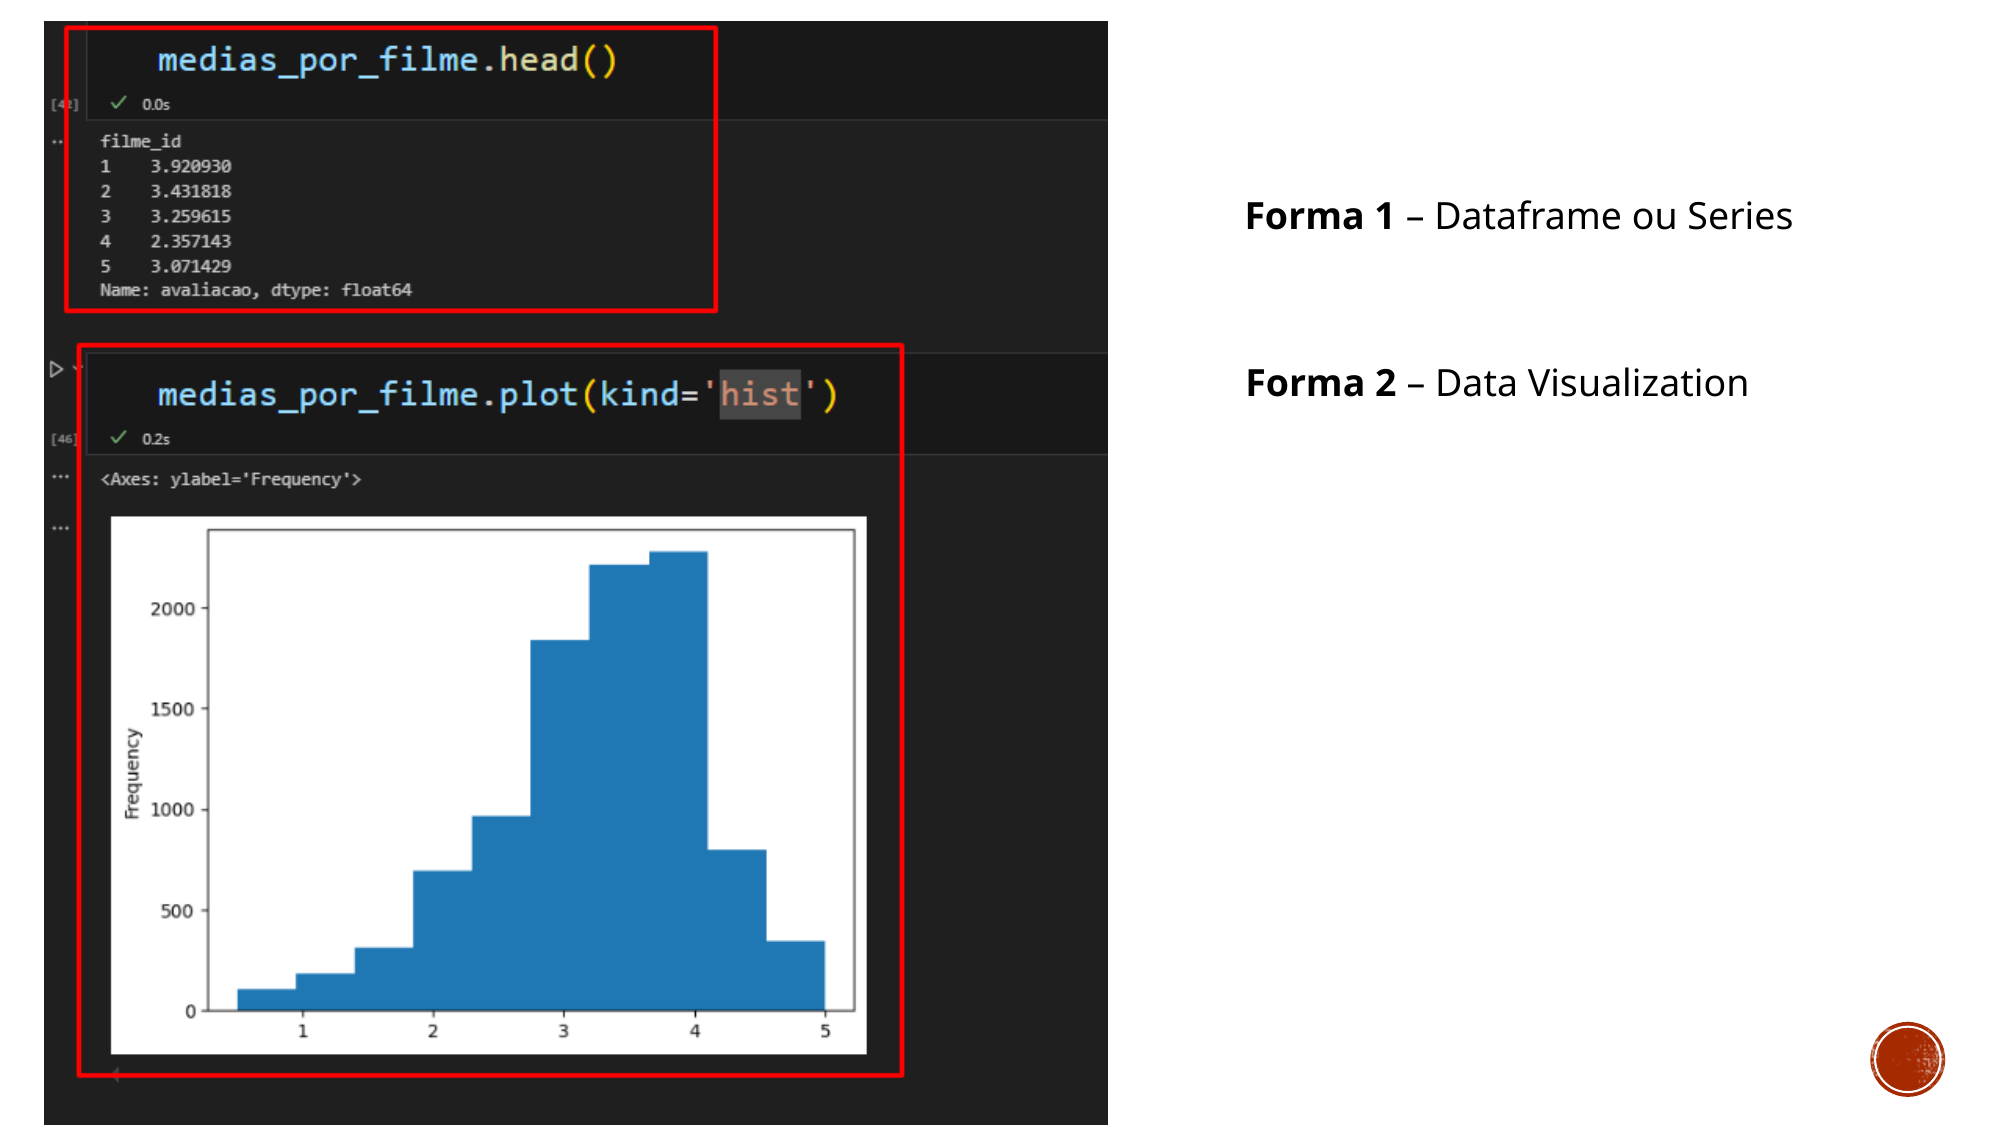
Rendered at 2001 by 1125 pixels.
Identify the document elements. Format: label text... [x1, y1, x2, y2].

text_box Forma 1 – Dataframe ou Series [1229, 184, 1809, 245]
picture [44, 21, 1108, 1125]
text_box Forma 2 – Data Visualization [1230, 351, 1765, 411]
